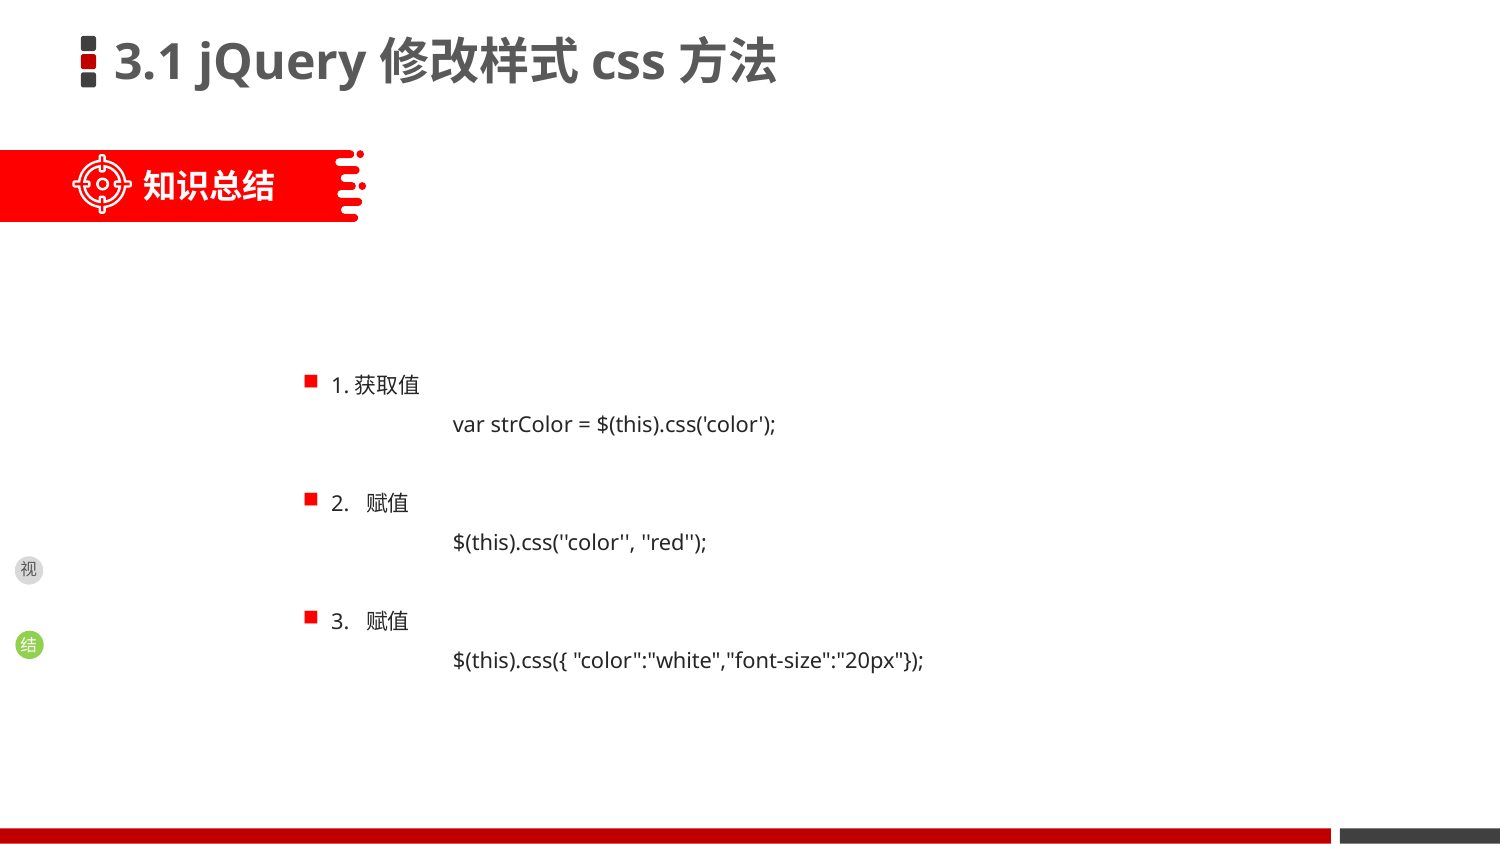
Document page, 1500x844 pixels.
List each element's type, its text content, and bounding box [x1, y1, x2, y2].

text_box 1.获取值 var strColor = $(this).css('color'); 2. 赋值 $(this).css(''color'', ''red''); 3. 赋值 $(this).css({ "color":"white","font-size":"20px"}); [288, 350, 940, 681]
text_box [132, 213, 358, 222]
text_box [356, 150, 365, 158]
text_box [5, 551, 54, 588]
text_box 知识总结 [137, 158, 495, 213]
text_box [5, 626, 54, 663]
text_box [0, 150, 354, 222]
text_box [72, 153, 133, 214]
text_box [59, 161, 67, 213]
text_box 3.1 jQuery修改样式css方法 [103, 0, 987, 130]
